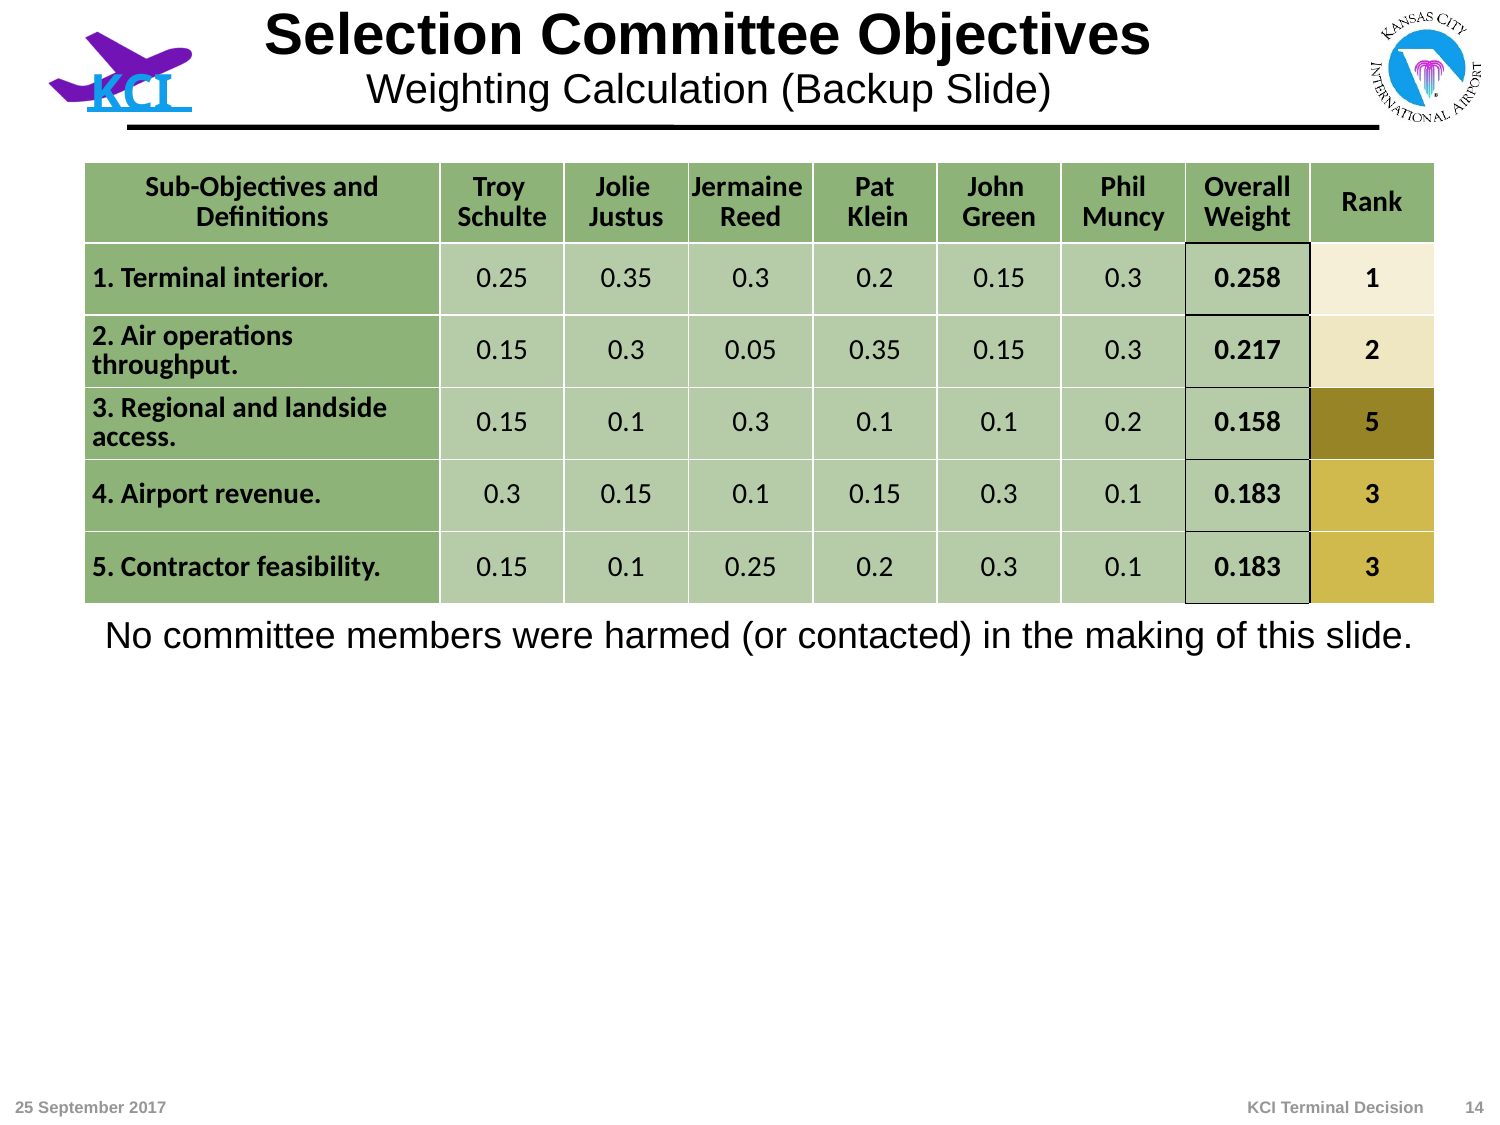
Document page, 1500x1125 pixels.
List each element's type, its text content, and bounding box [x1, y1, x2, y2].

footer KCI Terminal Decision [989, 1086, 1440, 1125]
table_header Overall Weight [1186, 163, 1309, 242]
table_cell 1 [1311, 244, 1434, 314]
table_cell 1. Terminal interior. [85, 244, 439, 314]
table_header Pat Klein [814, 163, 936, 242]
table_cell 0.35 [565, 244, 688, 314]
table_cell 0.183 [1186, 532, 1309, 603]
table_cell 0.15 [565, 460, 688, 531]
table_cell 3 [1311, 532, 1434, 603]
table_cell 0.15 [938, 244, 1060, 314]
table_cell 0.05 [689, 316, 812, 387]
table_cell 0.183 [1186, 460, 1309, 531]
table_cell 0.2 [814, 532, 936, 603]
table_cell 0.1 [1062, 532, 1185, 603]
table_cell 0.3 [1062, 244, 1185, 314]
table_cell 0.1 [814, 388, 936, 459]
table_cell 0.3 [689, 388, 812, 459]
table_cell 0.258 [1186, 244, 1309, 314]
table_cell 0.15 [441, 532, 563, 603]
table_cell 0.1 [689, 460, 812, 531]
table_cell 0.217 [1186, 316, 1309, 387]
table_cell 5. Contractor feasibility. [85, 532, 439, 603]
table_cell 0.3 [565, 316, 688, 387]
table_header Sub-Objectives and Definitions [85, 163, 439, 242]
table_header Jermaine Reed [689, 163, 812, 242]
table_cell 5 [1311, 388, 1434, 459]
table_cell 0.1 [1062, 460, 1185, 531]
table_cell 0.25 [441, 244, 563, 314]
table_cell 0.3 [441, 460, 563, 531]
table_cell 2 [1311, 316, 1434, 387]
table_header John Green [938, 163, 1060, 242]
table_cell 0.15 [814, 460, 936, 531]
table_cell 0.3 [938, 460, 1060, 531]
table_header Jolie Justus [565, 163, 688, 242]
table_cell 0.25 [689, 532, 812, 603]
table_header Troy Schulte [441, 163, 563, 242]
slide_number 14 [1440, 1086, 1500, 1125]
table_cell 2. Air operations throughput. [85, 316, 439, 387]
title Selection Committee Objectives Weighting Calculation (Backup Slide) [108, 0, 1310, 118]
table_header Phil Muncy [1062, 163, 1185, 242]
table_cell 0.35 [814, 316, 936, 387]
table_cell 0.1 [565, 388, 688, 459]
table_cell 0.3 [938, 532, 1060, 603]
table_cell 3. Regional and landside access. [85, 388, 439, 459]
table_cell 4. Airport revenue. [85, 460, 439, 531]
table_cell 0.2 [1062, 388, 1185, 459]
table_cell 3 [1311, 460, 1434, 531]
table_header Rank [1311, 163, 1434, 242]
table_cell 0.3 [689, 244, 812, 314]
table_cell 0.15 [441, 388, 563, 459]
text_box No committee members were harmed (or contacted) in the making of this slide. [90, 603, 1429, 664]
table_cell 0.1 [938, 388, 1060, 459]
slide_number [0, 1086, 301, 1125]
table_cell 0.1 [565, 532, 688, 603]
table_cell 0.15 [441, 316, 563, 387]
table_cell 0.2 [814, 244, 936, 314]
table_cell 0.3 [1062, 316, 1185, 387]
table_cell 0.158 [1186, 388, 1309, 459]
picture [1371, 12, 1481, 122]
table_cell 0.15 [938, 316, 1060, 387]
